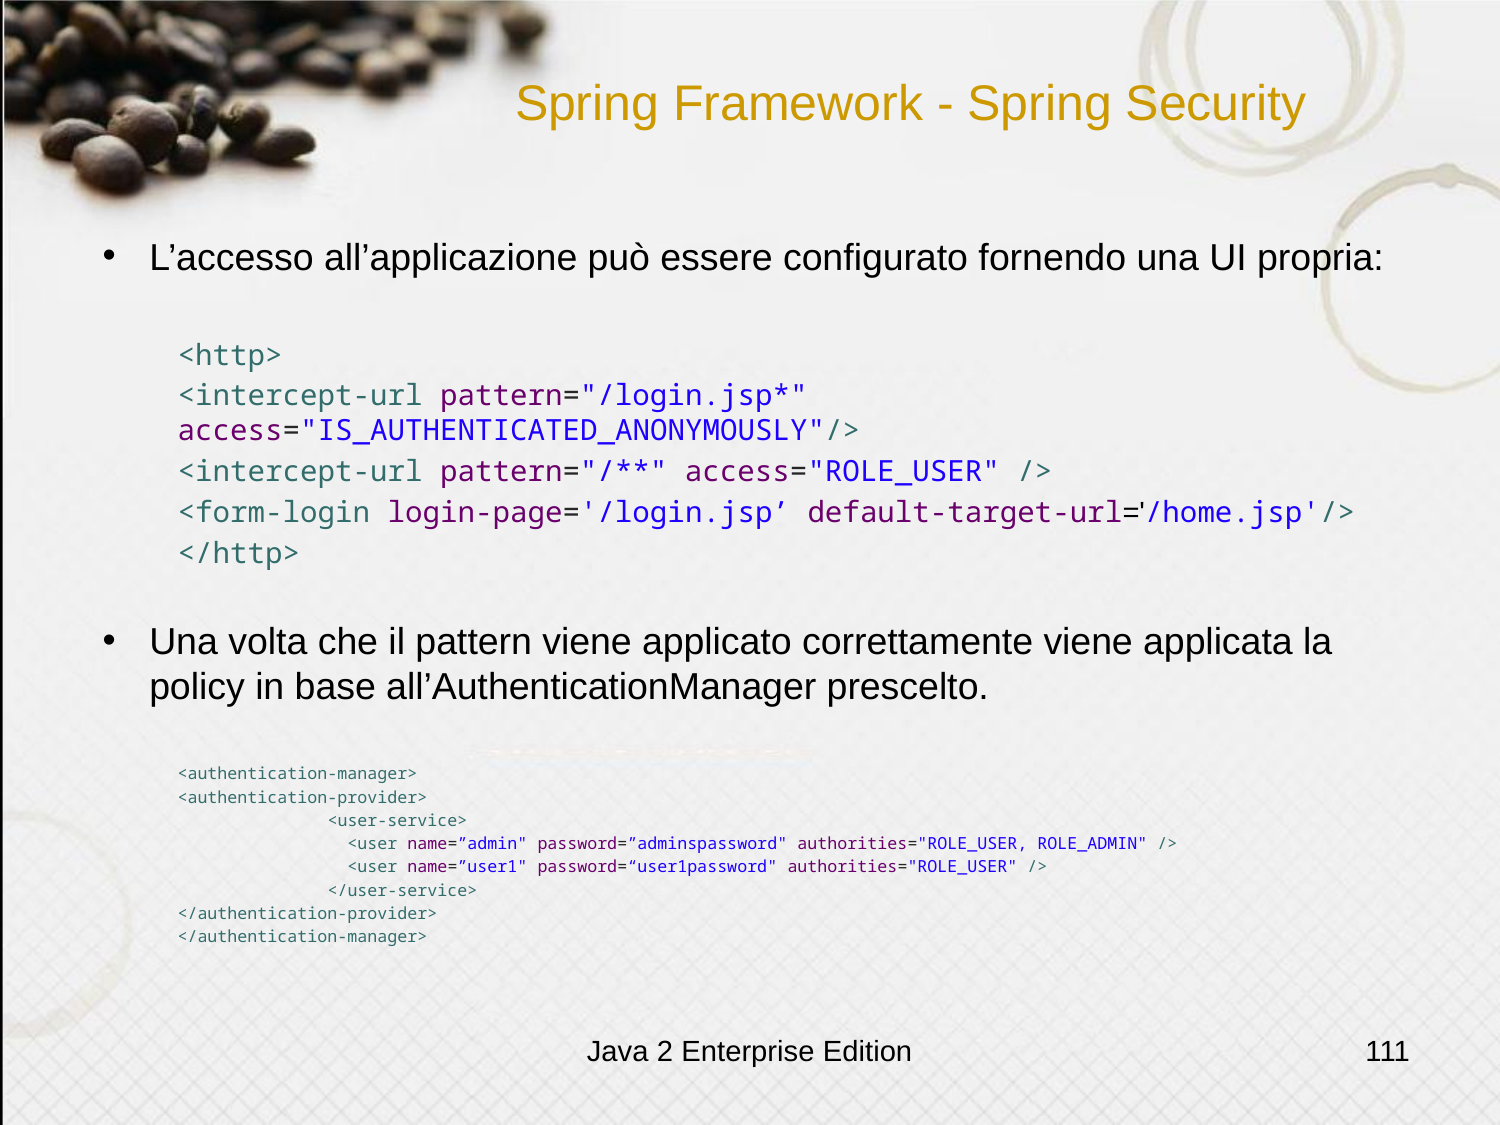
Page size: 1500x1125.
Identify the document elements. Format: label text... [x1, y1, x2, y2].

footer Java 2 Enterprise Edition [512, 1024, 988, 1103]
title Spring Framework - Spring Security [499, 62, 1326, 138]
picture [0, 0, 1500, 1125]
subtitle L’accesso all’applicazione può essere configurato fornendo una UI propria: <http> <intercept-url pattern="/login.jsp*" access="IS_AUTHENTICATED_ANONYMOUSLY"/> <intercept-url pattern="/**" access="ROLE_USER" /> <form-login login-page='/login.jsp’ default-target-url='/home.jsp'/> </http> Una volta che il pattern viene applicato correttamente viene applicata la policy in base all’AuthenticationManager prescelto. <authentication-manager> <authentication-provider> <user-service> <user name=”admin" password=”adminspassword" authorities="ROLE_USER, ROLE_ADMIN" /> <user name=”user1" password=“user1password" authorities="ROLE_USER" /> </user-service> </authentication-provider> </authentication-manager> [87, 224, 1413, 1001]
slide_number 111 [1074, 1024, 1426, 1103]
